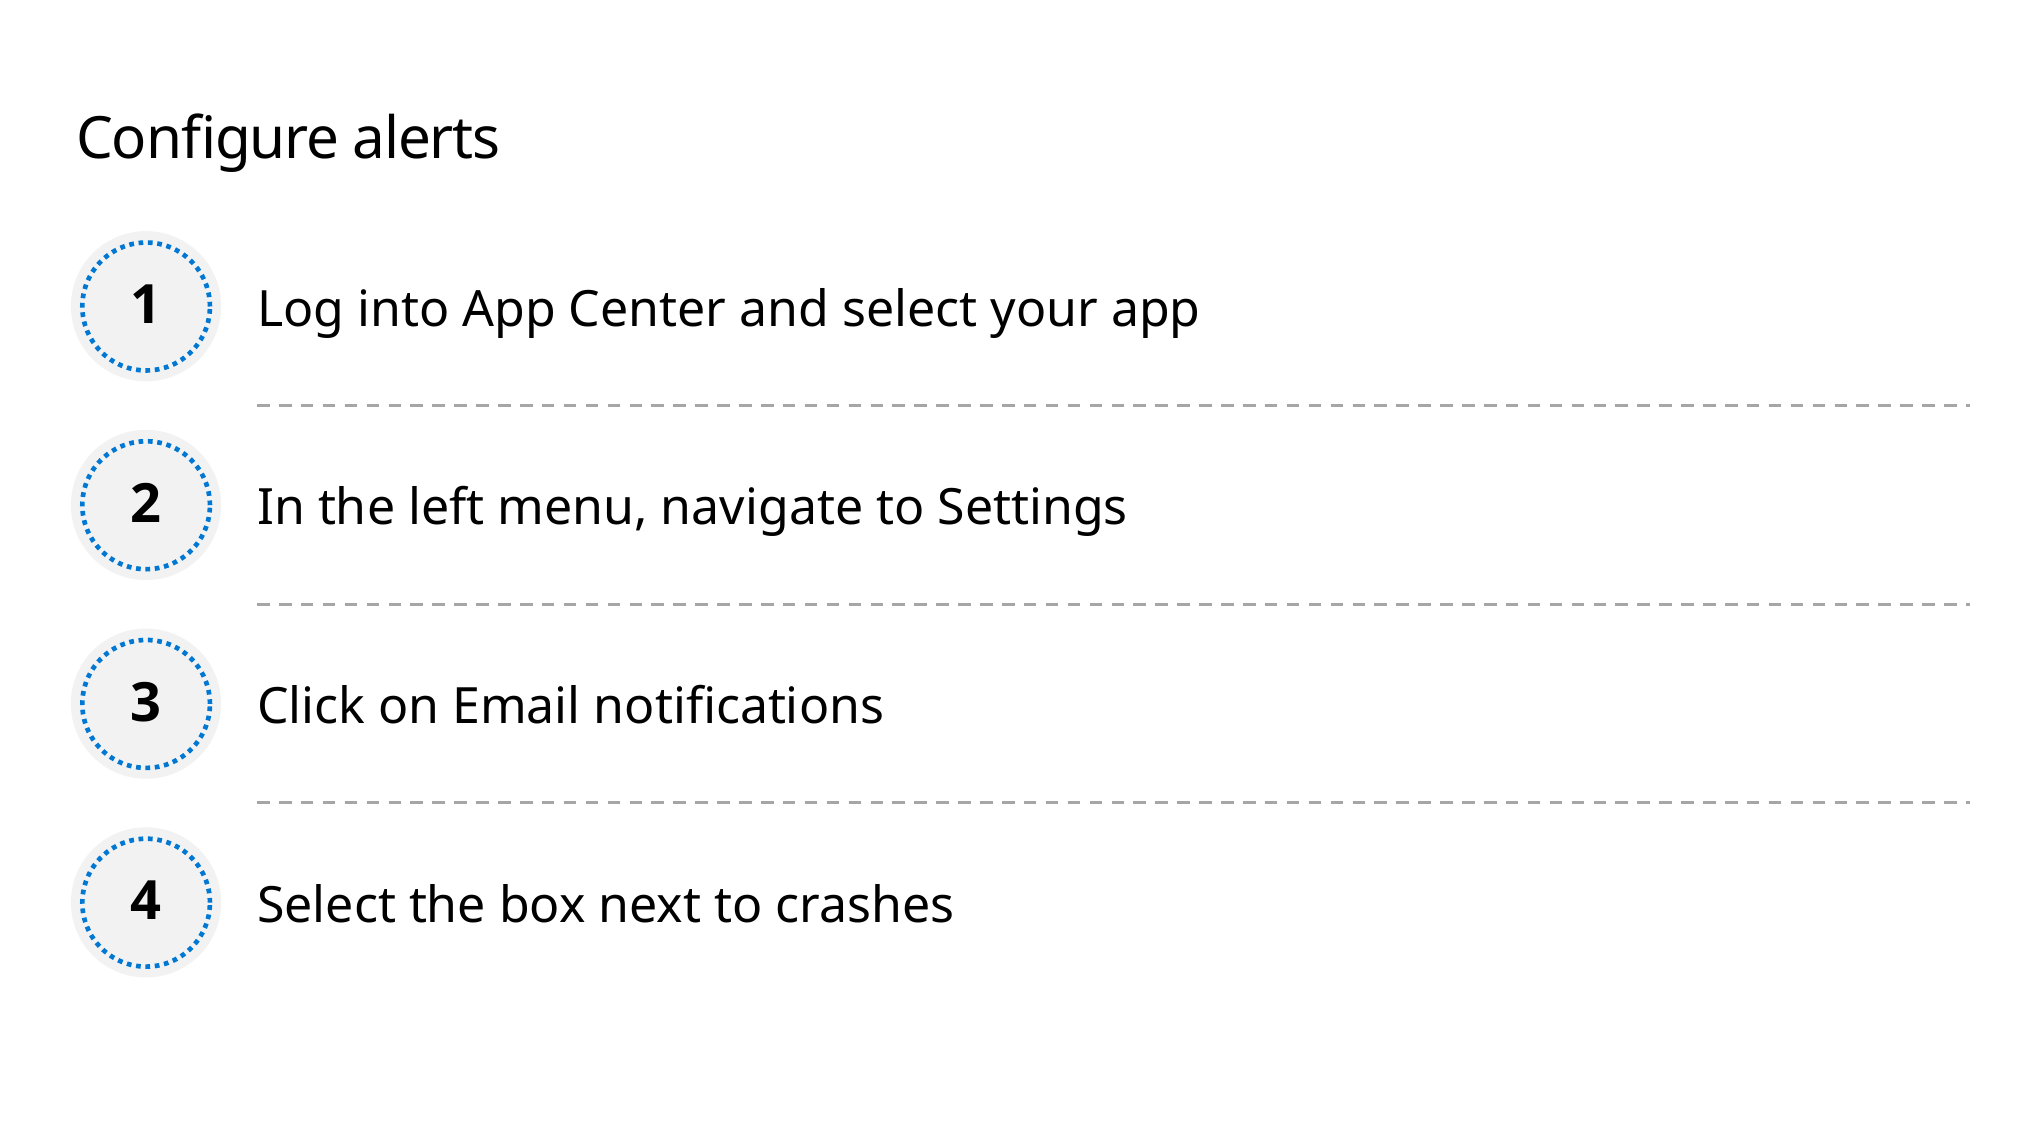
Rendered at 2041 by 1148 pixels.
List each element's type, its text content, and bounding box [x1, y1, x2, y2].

picture [70, 826, 222, 978]
picture [70, 628, 222, 779]
text_box Select the box next to crashes [256, 849, 1971, 955]
title Configure alerts [76, 103, 1969, 172]
text_box In the left menu, navigate to Settings [256, 451, 1971, 558]
text_box Click on Email notifications [256, 650, 1971, 757]
picture [70, 230, 222, 382]
text_box Log into App Center and select your app [256, 253, 1971, 359]
picture [70, 429, 222, 581]
